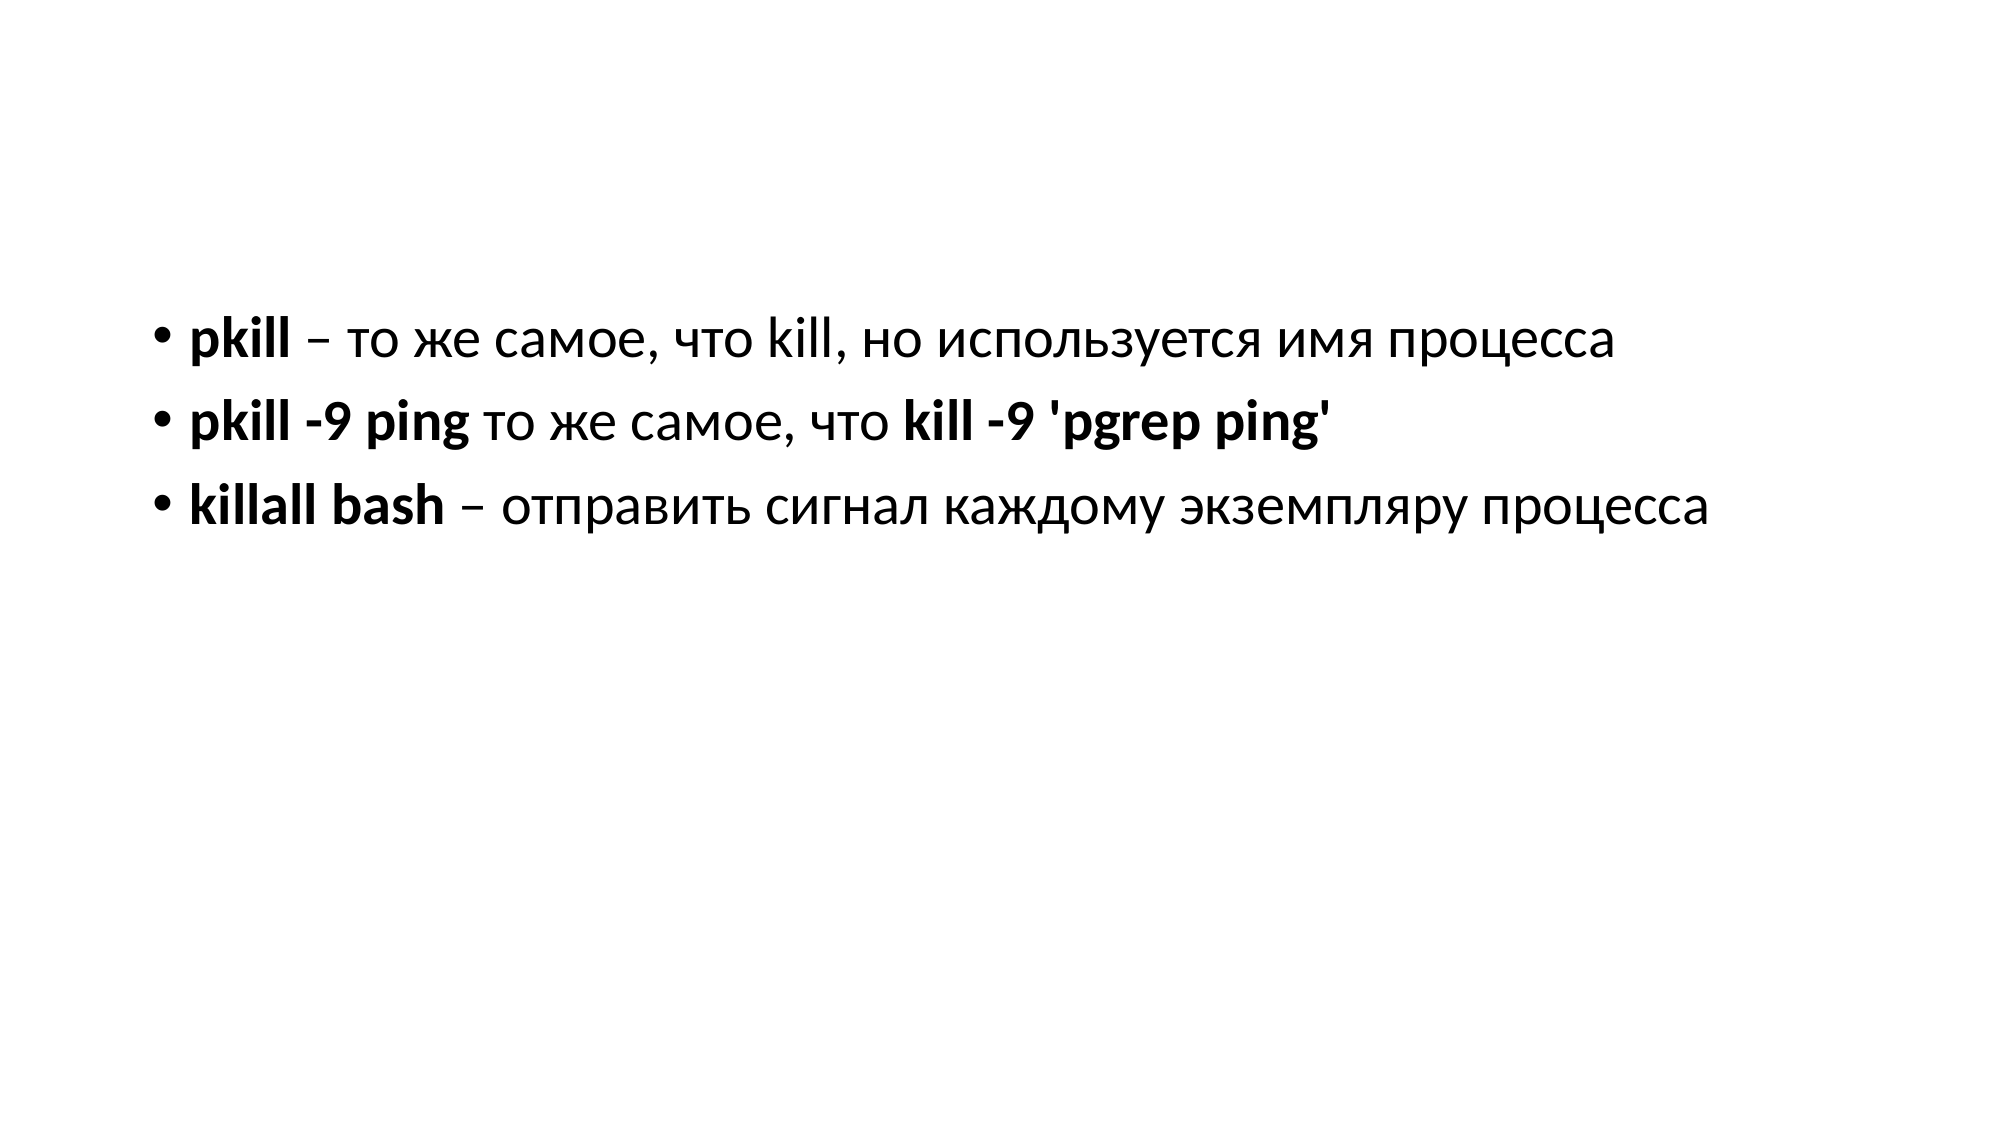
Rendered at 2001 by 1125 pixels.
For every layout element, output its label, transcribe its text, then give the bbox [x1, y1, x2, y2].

list pkill – то же самое, что kill, но используется имя процесса pkill -9 ping то же самое, что kill -9 'pgrep ping' killall bash – отправить сигнал каждому экземпляру процесса [137, 299, 1863, 1014]
